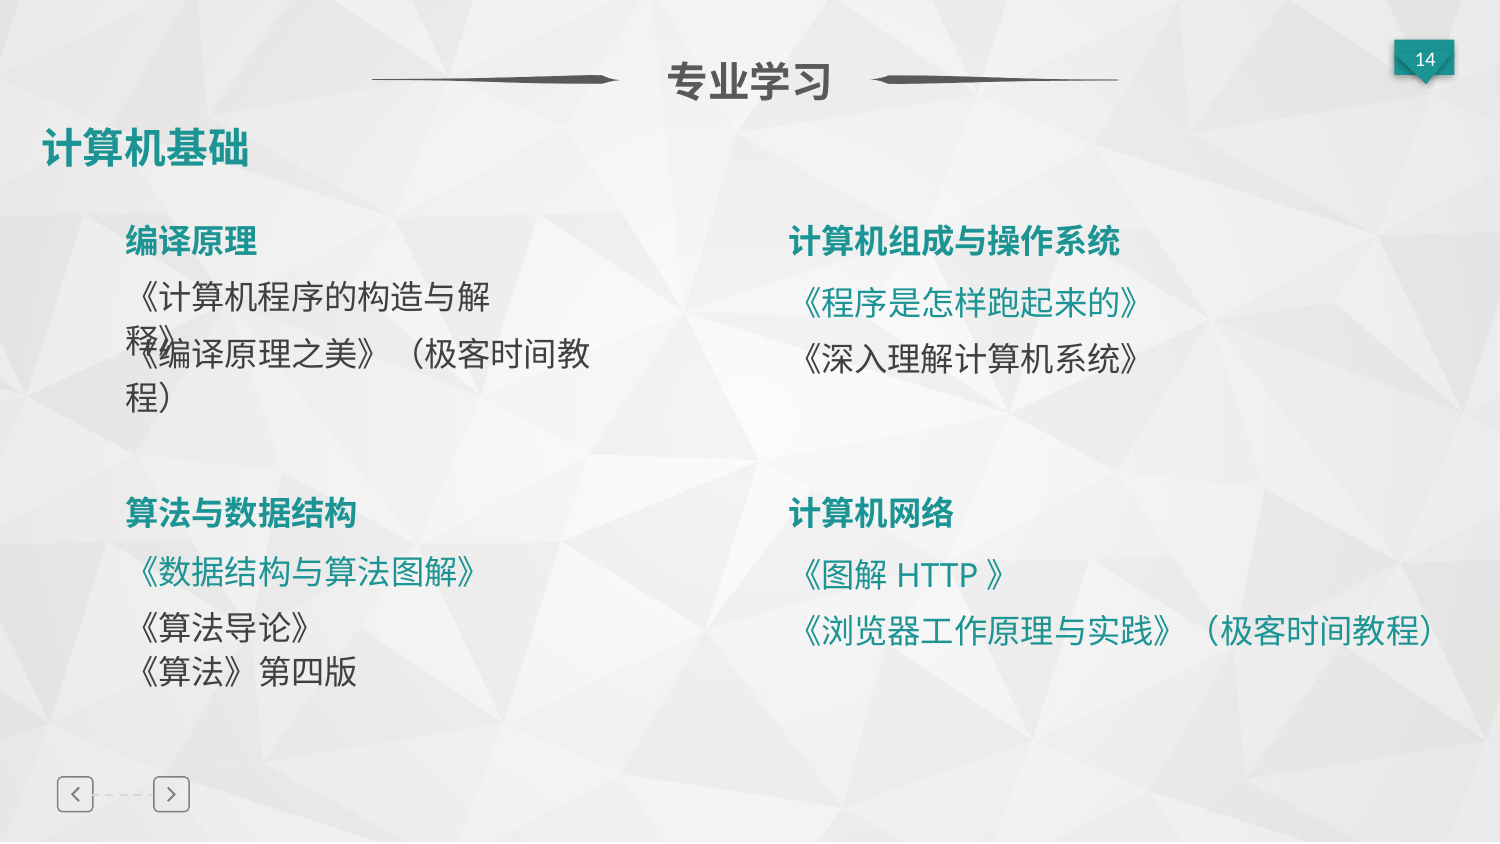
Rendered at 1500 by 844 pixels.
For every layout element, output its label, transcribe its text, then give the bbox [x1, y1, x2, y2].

text_box 编译原理 [110, 208, 384, 264]
text_box 《浏览器工作原理与实践》（极客时间教程） [773, 598, 1500, 658]
text_box 计算机网络 [773, 481, 1096, 540]
picture [0, 0, 1500, 842]
text_box 算法与数据结构 [110, 481, 433, 540]
text_box 计算机基础 [26, 114, 265, 180]
text_box 《算法导论》 《算法》第四版 [110, 599, 418, 699]
text_box 《图解HTTP》 [773, 542, 1175, 598]
text_box 《数据结构与算法图解》 [110, 540, 512, 599]
text_box 专业学习 [584, 55, 916, 106]
text_box 《程序是怎样跑起来的》 [773, 270, 1184, 327]
text_box 《编译原理之美》（极客时间教程） [110, 322, 657, 425]
text_box 《计算机程序的构造与解释》 [110, 264, 565, 322]
text_box 计算机组成与操作系统 [773, 208, 1236, 268]
text_box 《深入理解计算机系统》 [773, 327, 1332, 386]
